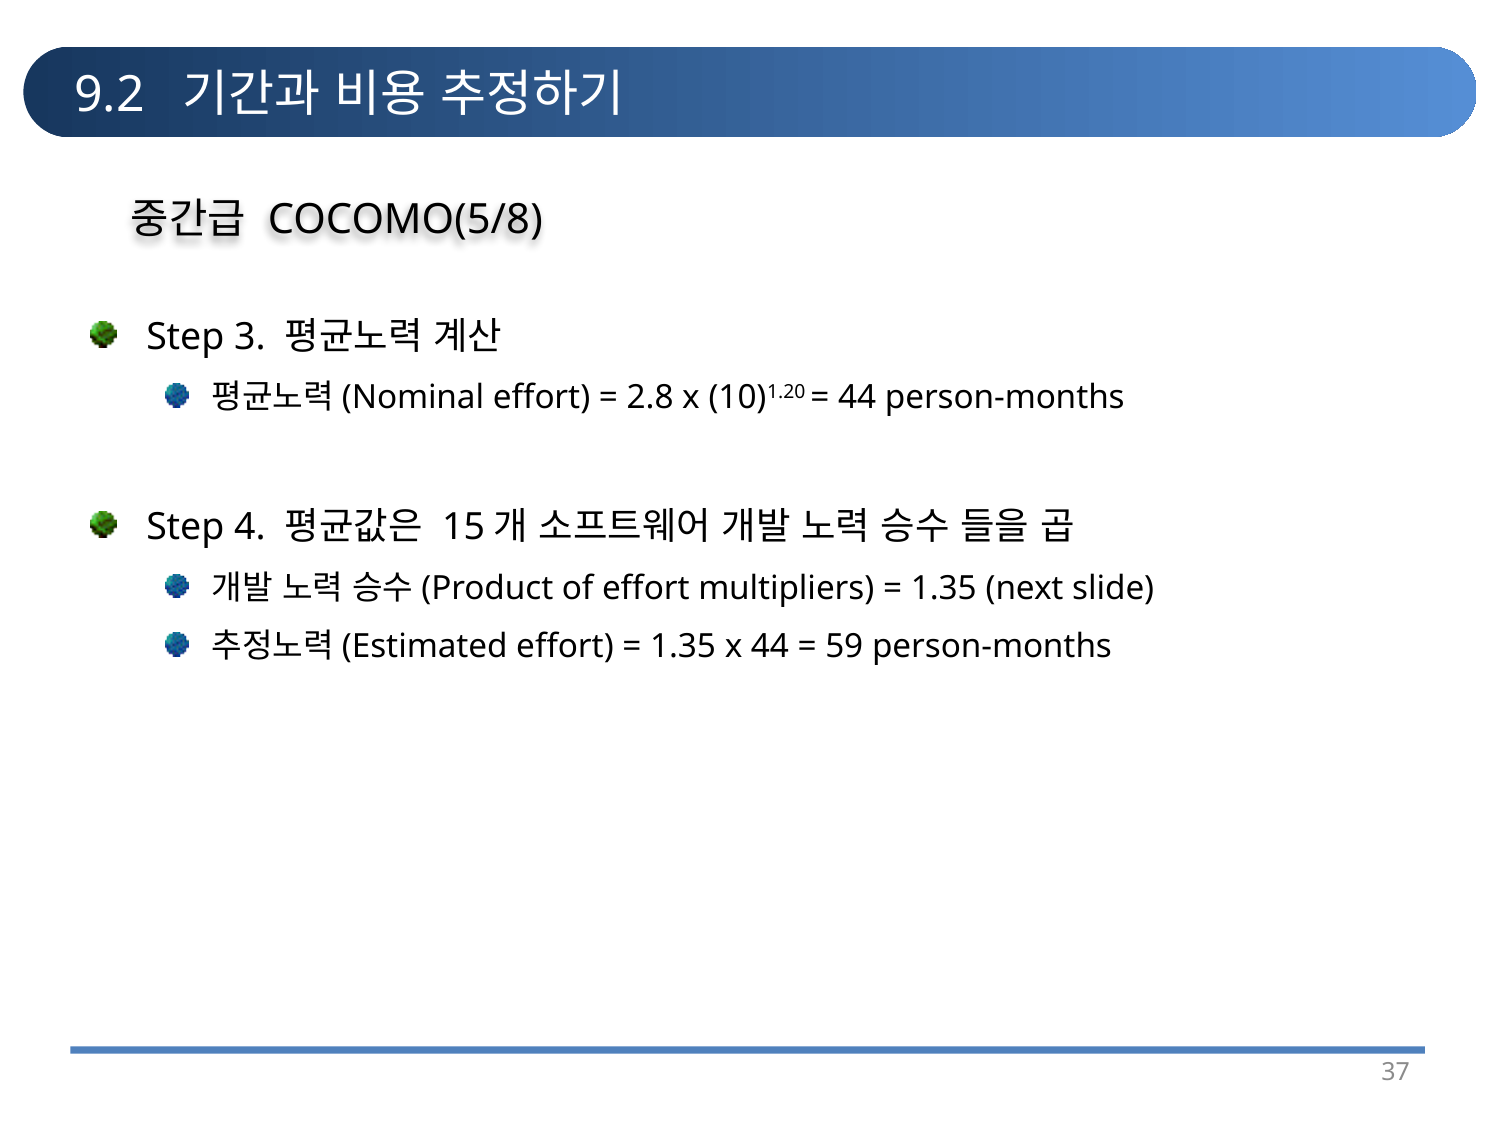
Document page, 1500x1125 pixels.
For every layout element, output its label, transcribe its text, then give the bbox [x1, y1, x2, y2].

picture [165, 574, 189, 598]
picture [90, 321, 117, 348]
list 중간급 COCOMO(5/8) [60, 180, 613, 255]
picture [90, 511, 117, 538]
slide_number 37 [1074, 1042, 1425, 1103]
picture [165, 383, 189, 408]
picture [165, 632, 189, 657]
list Step 3. 평균노력 계산 평균노력(Nominal effort) = 2.8 x (10)1.20 = 44 person-months Step 4. 평균값은 15개 소프트웨어 개발 노력 승수 들을 곱 개발 노력 승수(Product of effort multipliers) = 1.35 (next slide) 추정노력(Estimated effort) = 1.35 x 44 = 59 person-months [74, 290, 1471, 1006]
title 9.2 기간과 비용 추정하기 [59, 56, 1410, 126]
